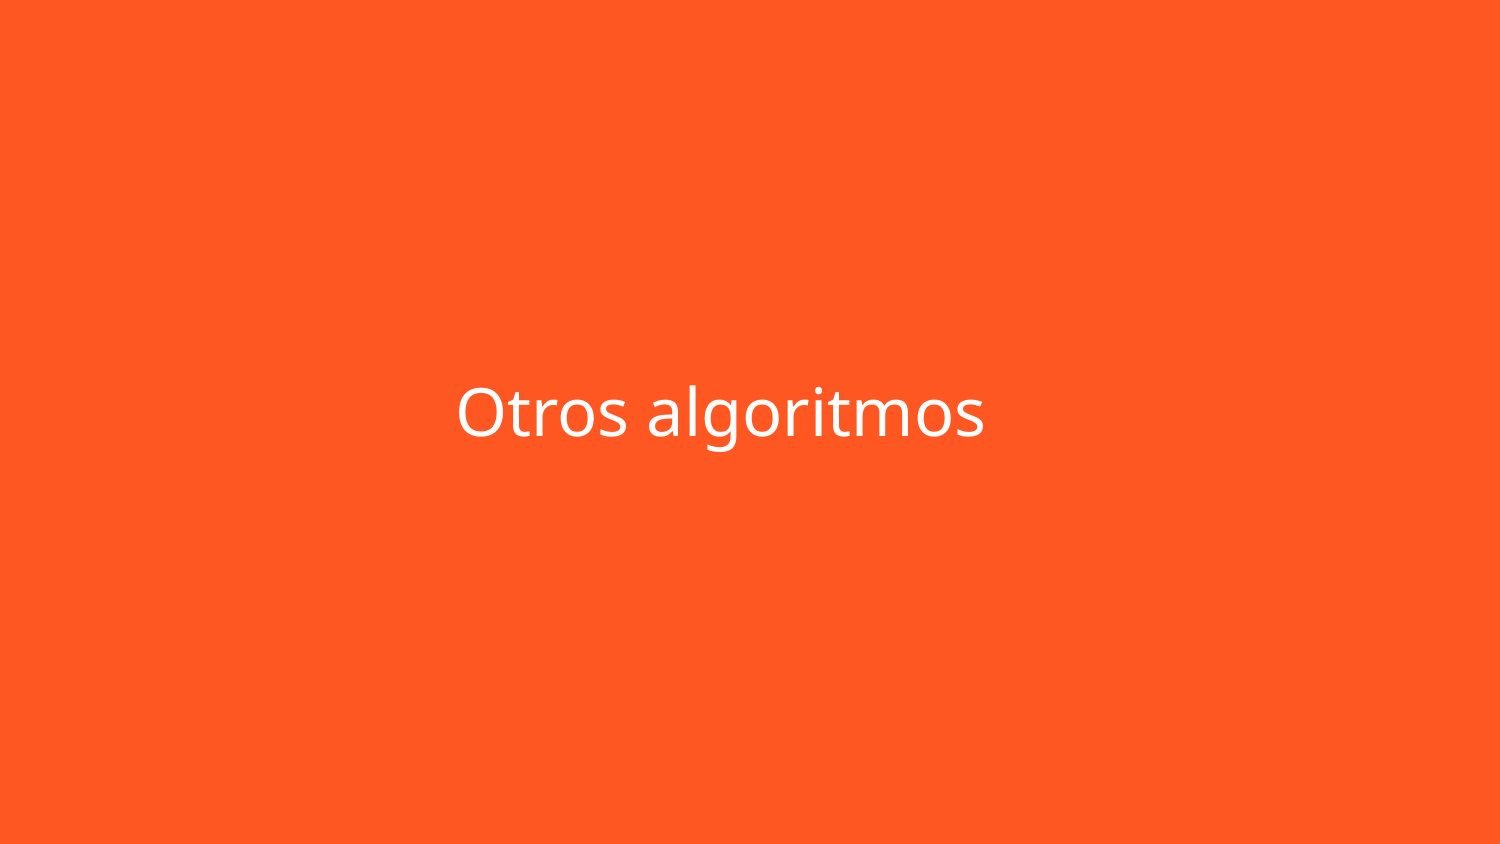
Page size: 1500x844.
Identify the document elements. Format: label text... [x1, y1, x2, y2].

text_box Otros algoritmos [51, 342, 1391, 477]
